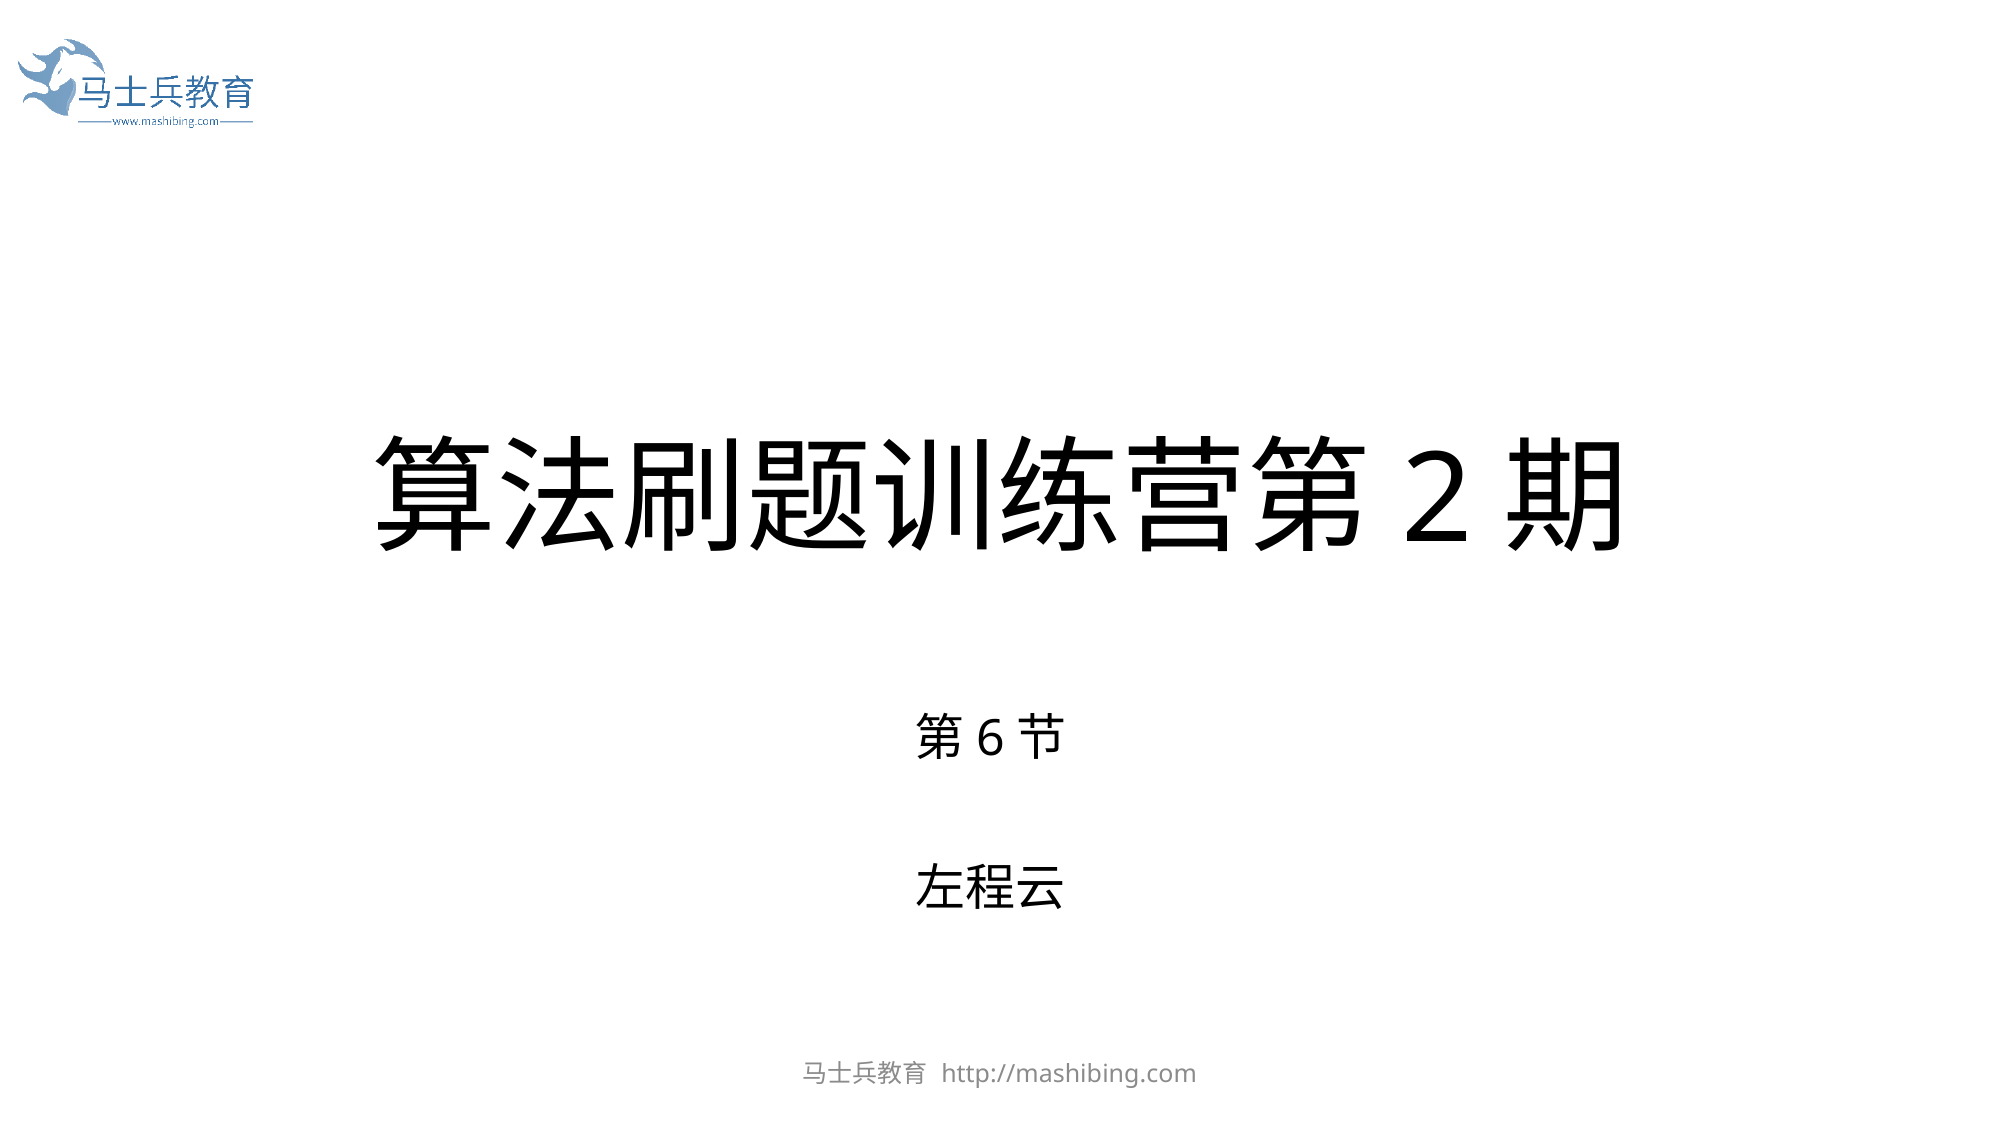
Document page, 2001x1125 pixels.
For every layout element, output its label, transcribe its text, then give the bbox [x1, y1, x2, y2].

title 算法刷题训练营第2期 [249, 184, 1750, 576]
footer 马士兵教育 http://mashibing.com [662, 1042, 1338, 1103]
subtitle 第6节 左程云 [240, 705, 1741, 977]
picture [7, 5, 276, 177]
